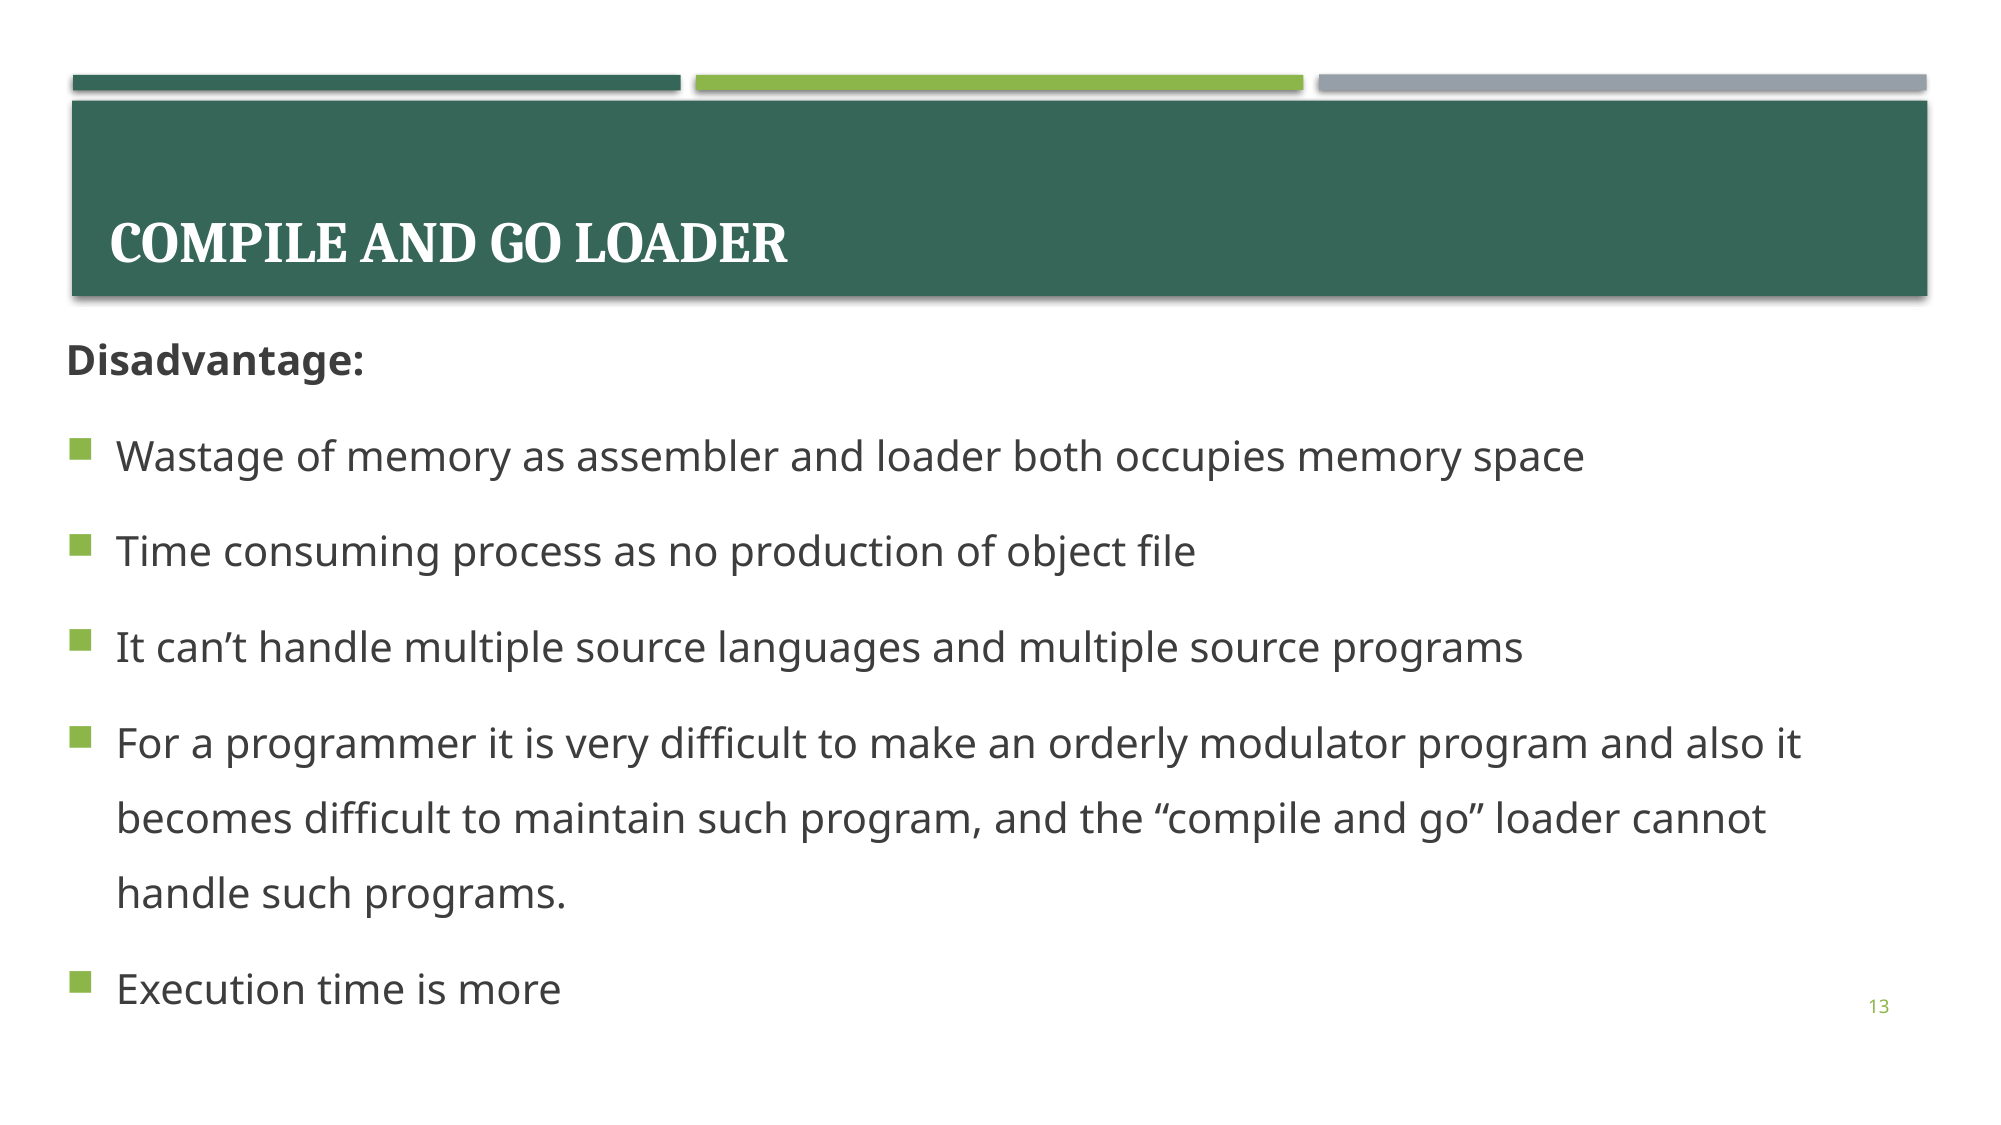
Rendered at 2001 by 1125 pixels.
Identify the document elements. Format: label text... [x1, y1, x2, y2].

list Disadvantage: Wastage of memory as assembler and loader both occupies memory space Time consuming process as no production of object file It can’t handle multiple source languages and multiple source programs For a programmer it is very difficult to make an orderly modulator program and also it becomes difficult to maintain such program, and the “compile and go” loader cannot handle such programs. Execution time is more [50, 301, 1905, 1039]
title Compile and go loader [95, 115, 1905, 282]
slide_number 13 [1732, 977, 1905, 1037]
